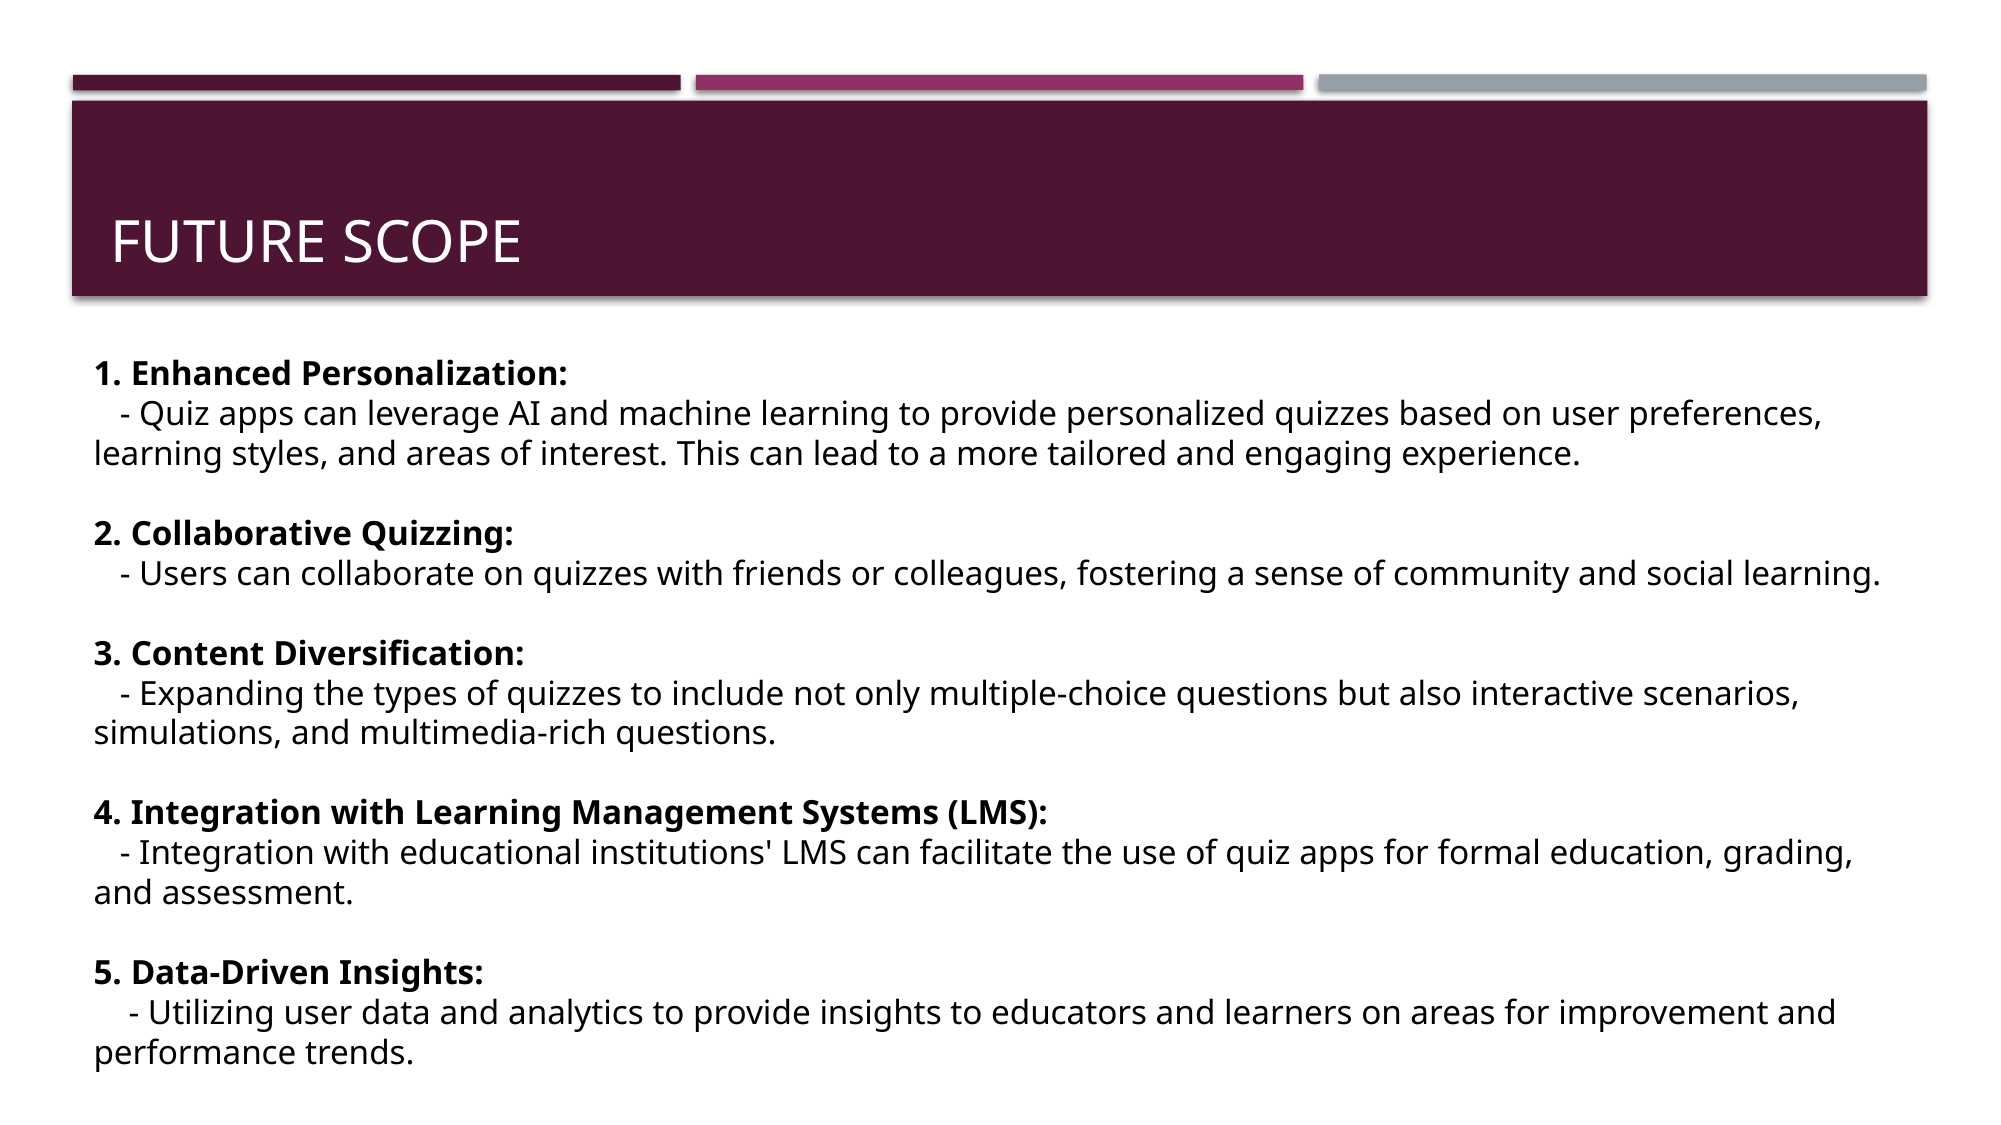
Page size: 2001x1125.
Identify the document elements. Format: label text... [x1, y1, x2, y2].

text_box 1. Enhanced Personalization: - Quiz apps can leverage AI and machine learning to provide personalized quizzes based on user preferences, learning styles, and areas of interest. This can lead to a more tailored and engaging experience. 2. Collaborative Quizzing: - Users can collaborate on quizzes with friends or colleagues, fostering a sense of community and social learning. 3. Content Diversification: - Expanding the types of quizzes to include not only multiple-choice questions but also interactive scenarios, simulations, and multimedia-rich questions. 4. Integration with Learning Management Systems (LMS): - Integration with educational institutions' LMS can facilitate the use of quiz apps for formal education, grading, and assessment. 5. Data-Driven Insights: - Utilizing user data and analytics to provide insights to educators and learners on areas for improvement and performance trends. [78, 344, 1934, 1079]
title Future scope [95, 115, 1905, 282]
